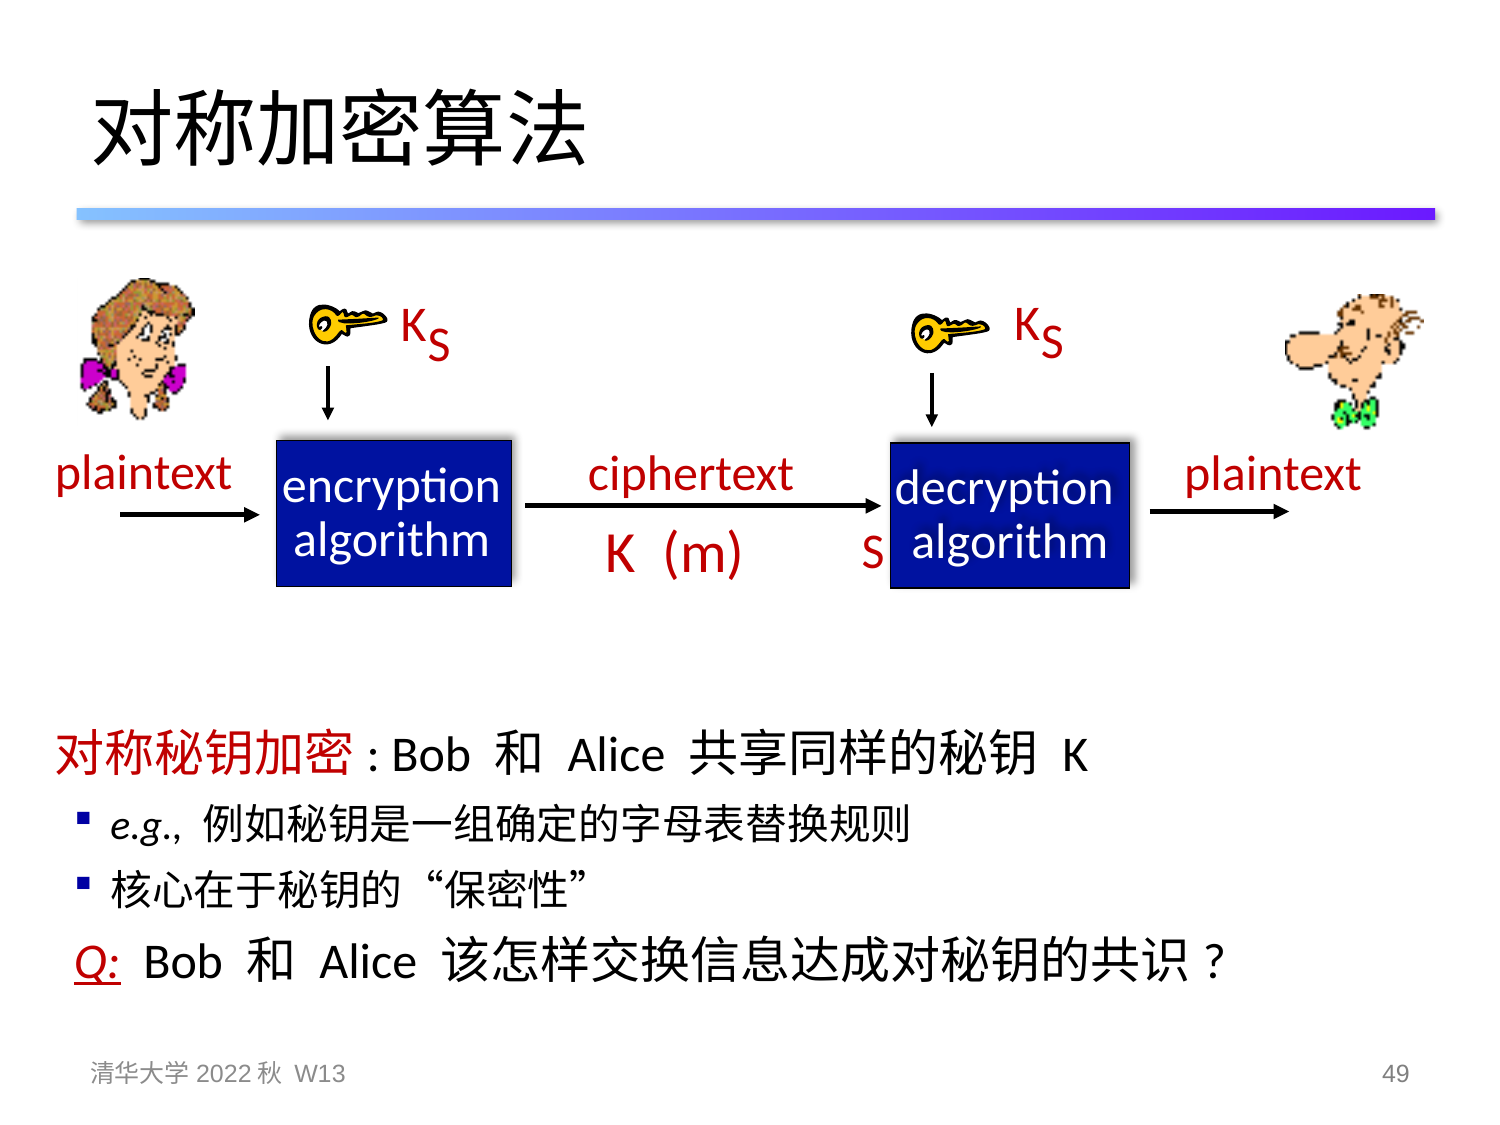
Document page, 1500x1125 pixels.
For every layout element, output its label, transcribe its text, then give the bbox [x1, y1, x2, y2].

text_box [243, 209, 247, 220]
text_box S [846, 511, 900, 586]
picture [910, 312, 990, 354]
text_box plaintext [38, 432, 249, 508]
text_box [276, 440, 512, 451]
text_box encryption algorithm [265, 451, 518, 575]
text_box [385, 283, 466, 384]
picture [308, 303, 388, 346]
text_box decryption algorithm [878, 453, 1142, 577]
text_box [998, 283, 1080, 381]
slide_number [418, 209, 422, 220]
text_box K (m) [589, 514, 760, 592]
text_box [890, 579, 1130, 588]
text_box ciphertext [572, 433, 811, 505]
picture [75, 278, 195, 426]
text_box plaintext [1168, 432, 1378, 508]
title 对称加密算法 [75, 45, 1425, 209]
text_box [276, 575, 512, 587]
text_box 对称秘钥加密: Bob 和 Alice 共享同样的秘钥 K e.g., 例如秘钥是一组确定的字母表替换规则 核心在于秘钥的“保密性” Q: Bob 和 Alice 该怎样交换信息达成对秘钥的共识? [37, 720, 1500, 1125]
picture [1284, 294, 1424, 437]
